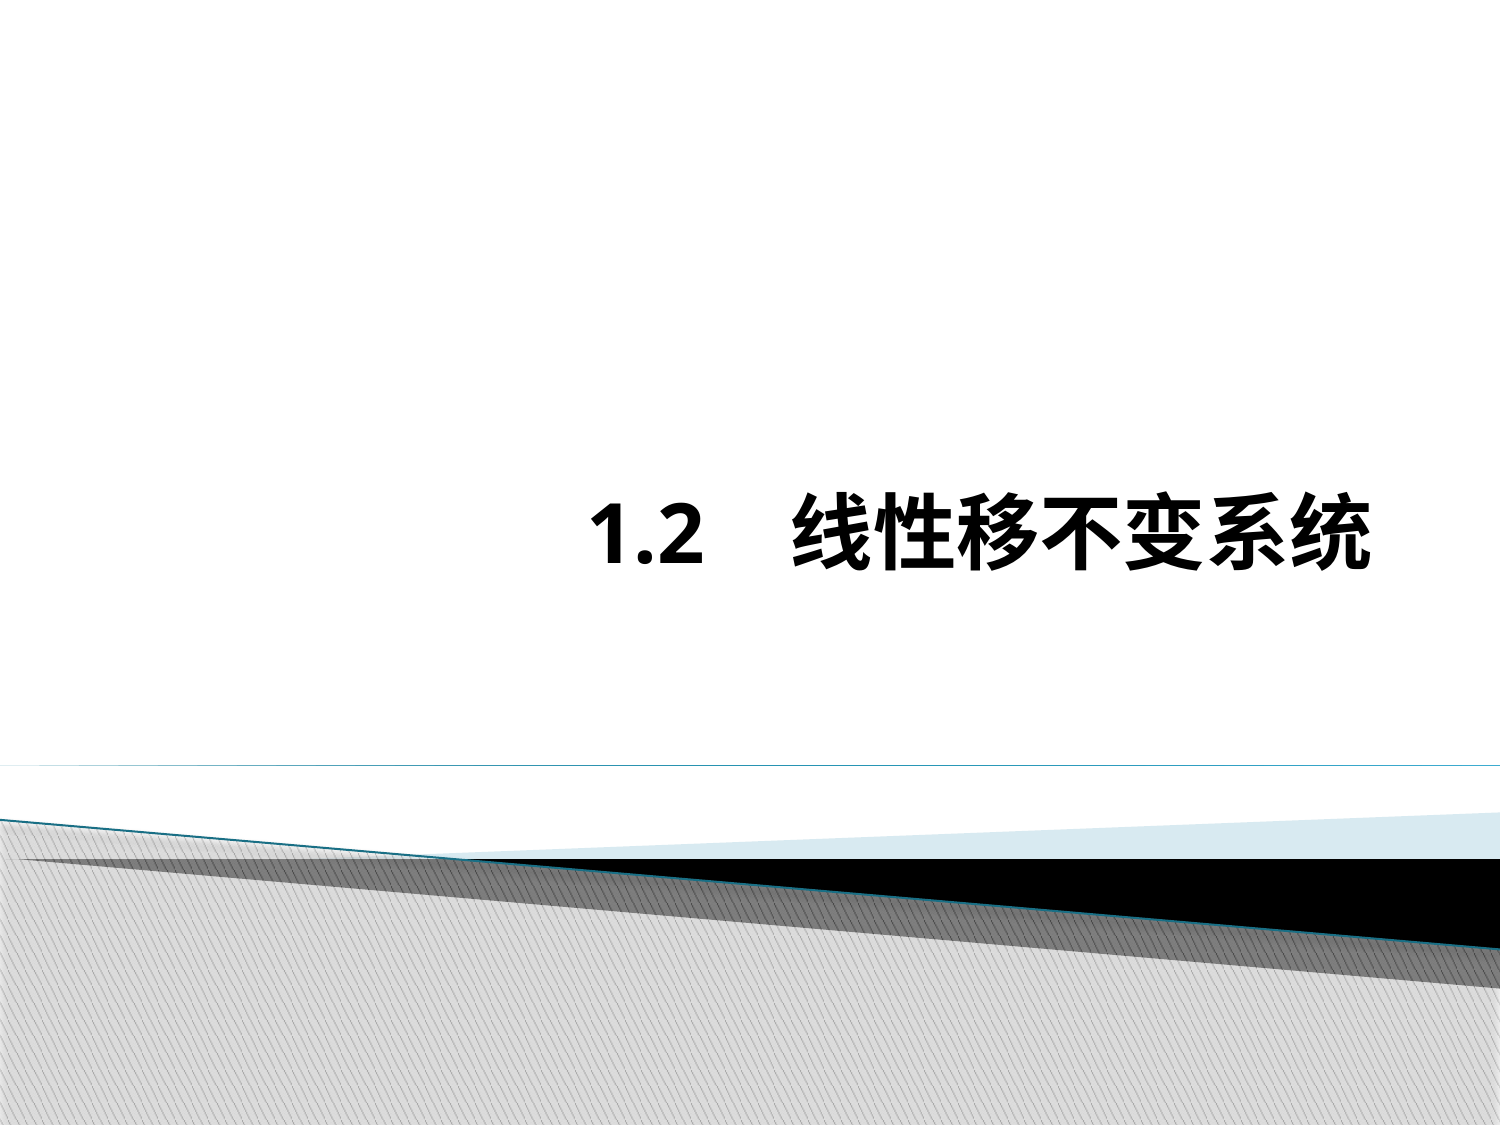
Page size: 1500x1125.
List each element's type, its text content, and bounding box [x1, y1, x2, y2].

picture [5, 859, 1500, 989]
title 1.2 线性移不变系统 [112, 287, 1388, 588]
